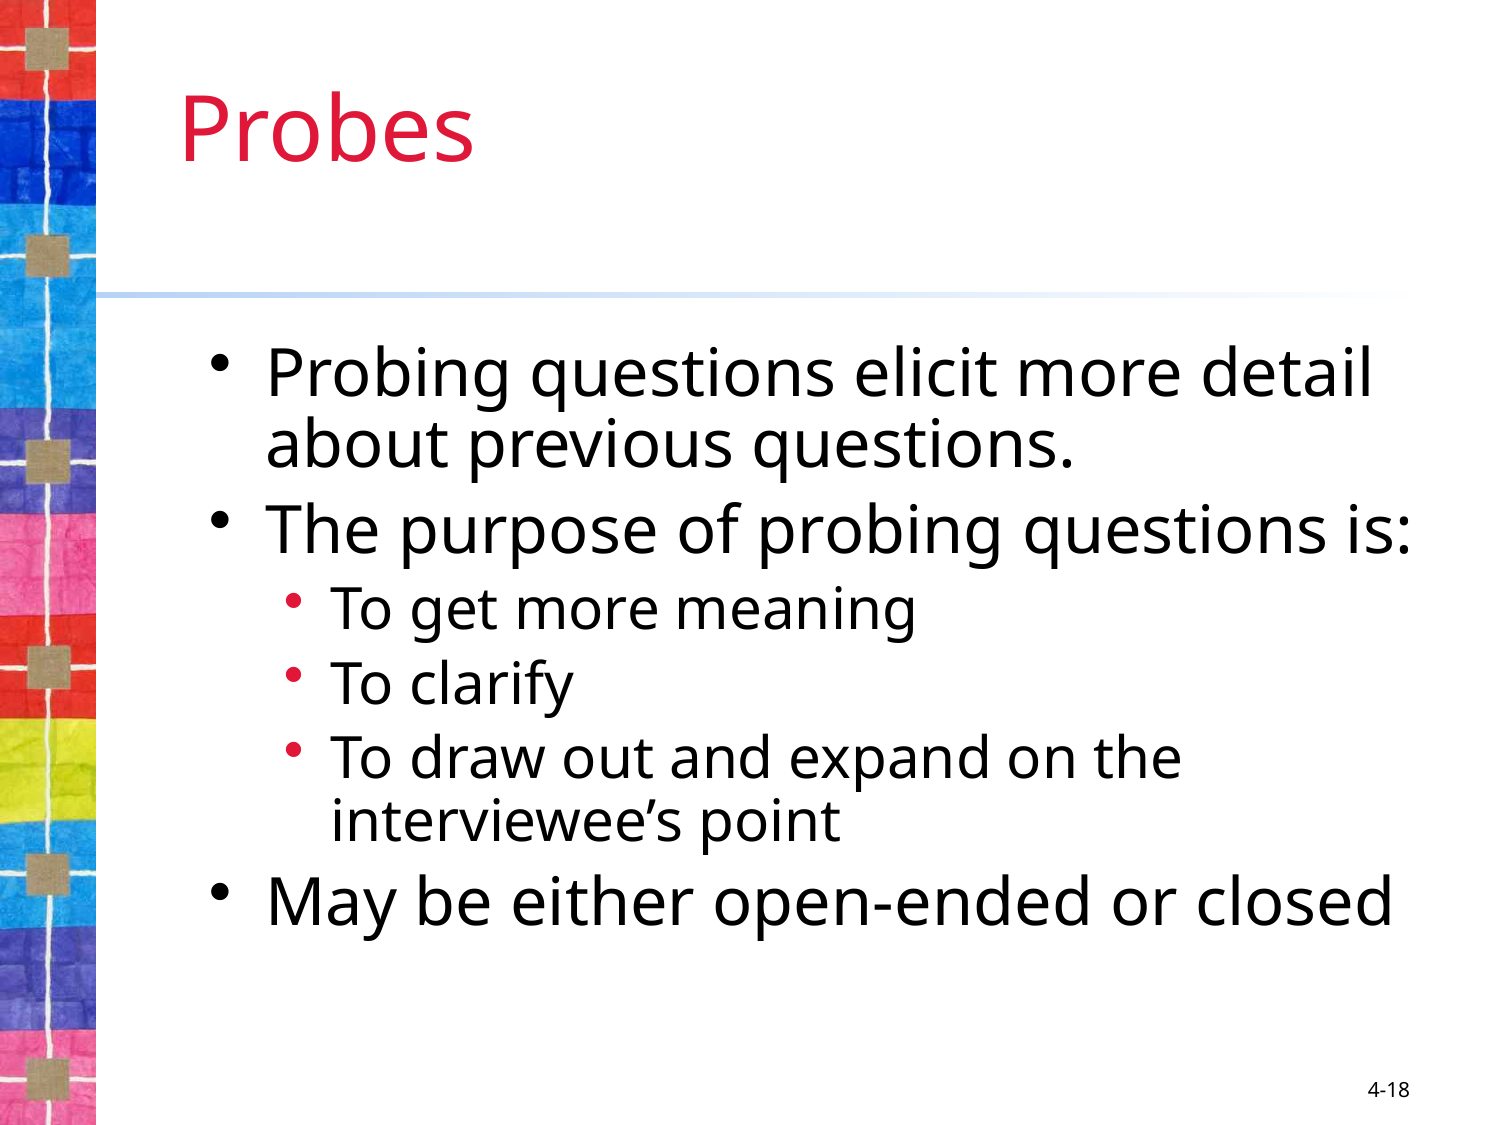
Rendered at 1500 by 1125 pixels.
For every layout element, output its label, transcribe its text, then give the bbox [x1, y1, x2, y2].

title Probes [162, 62, 1455, 250]
slide_number 4-18 [1112, 1037, 1426, 1113]
picture [0, 0, 96, 1125]
list Probing questions elicit more detail about previous questions. The purpose of probing questions is: To get more meaning To clarify To draw out and expand on the interviewee’s point May be either open-ended or closed [193, 331, 1469, 1006]
